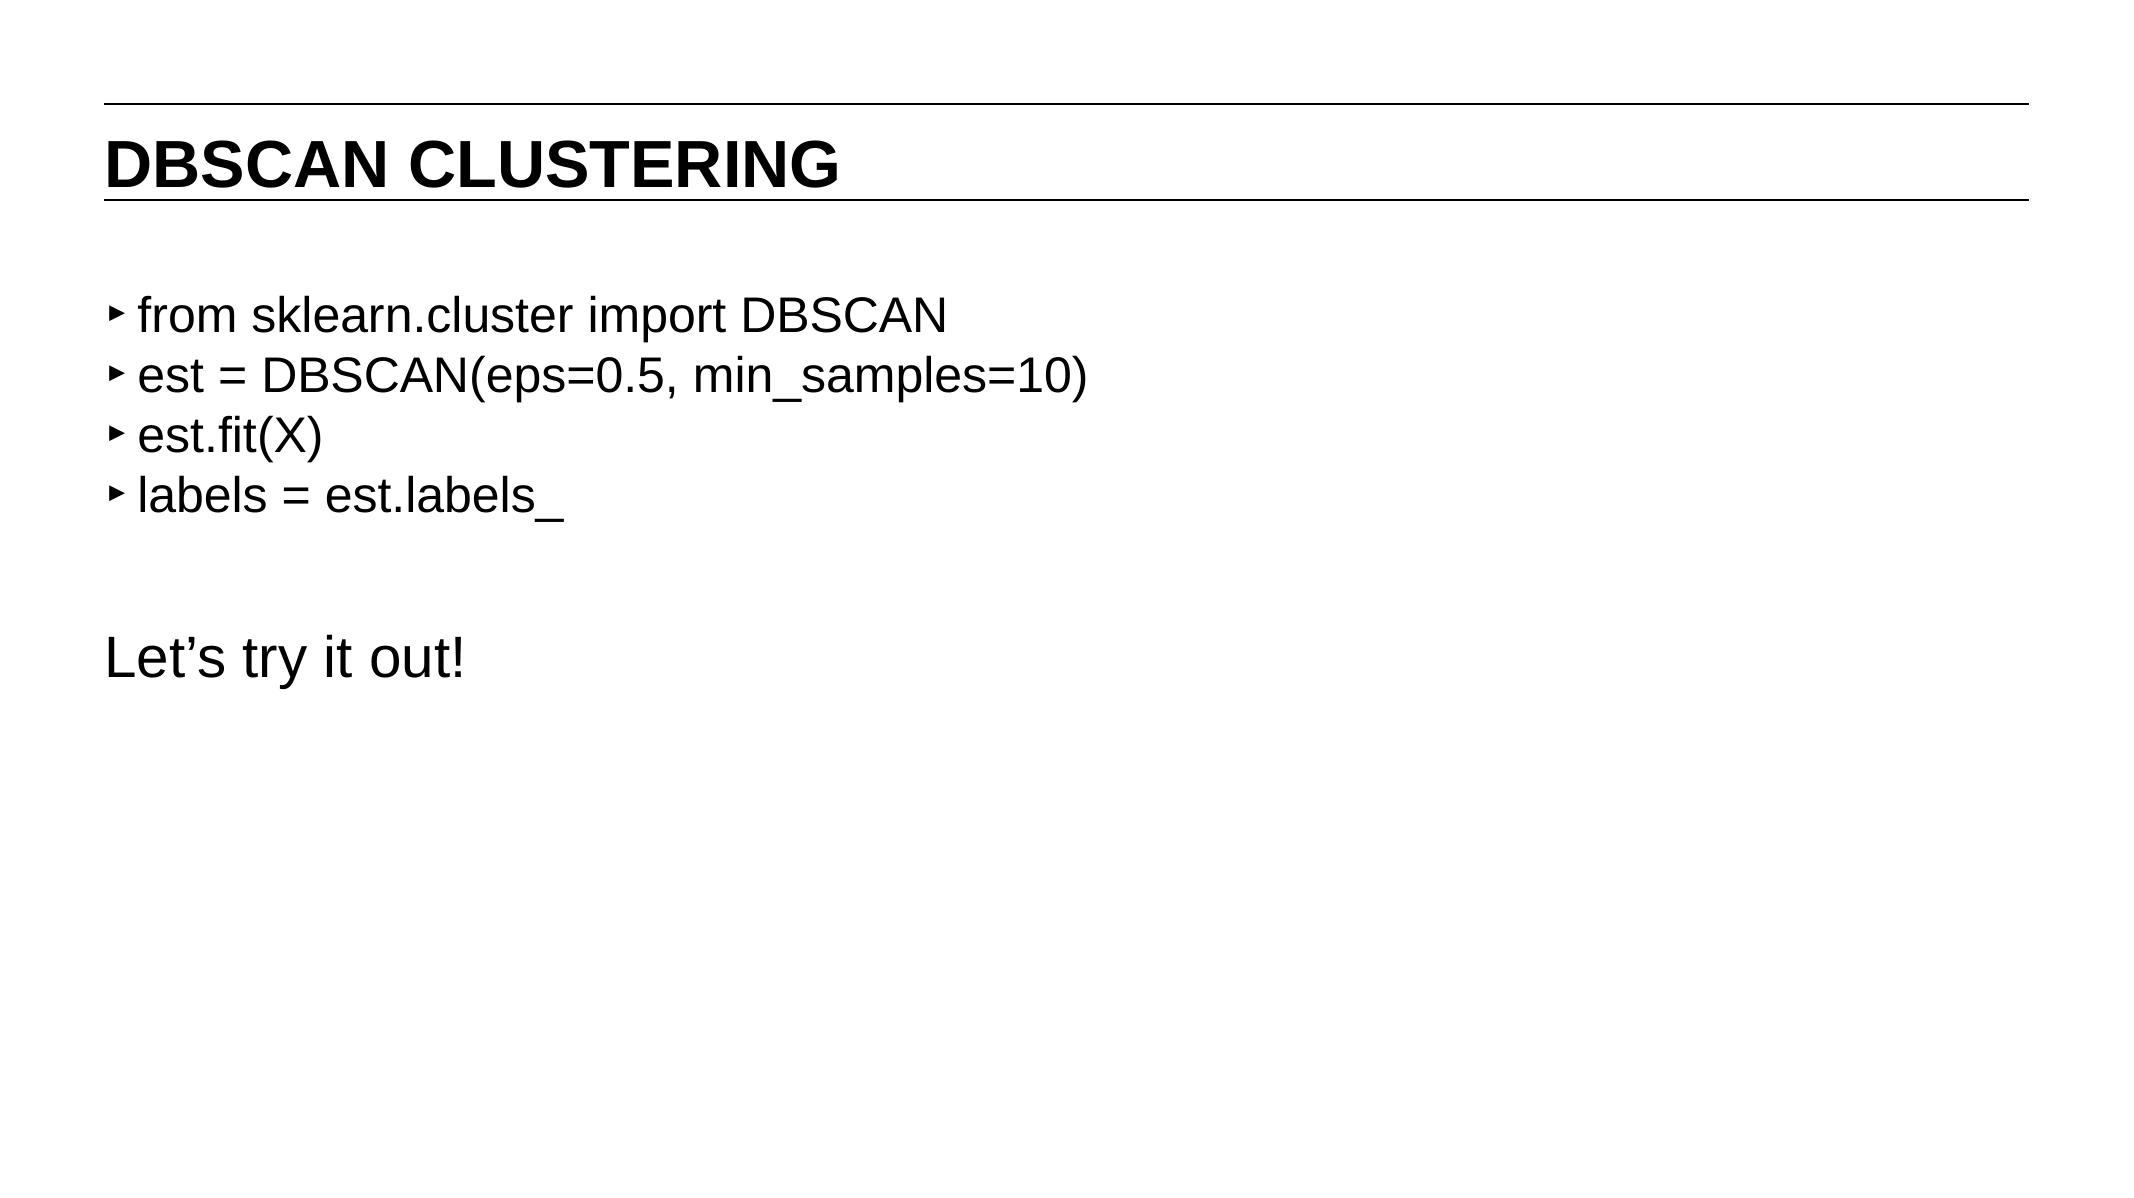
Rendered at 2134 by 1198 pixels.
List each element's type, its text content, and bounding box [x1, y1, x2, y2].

text_box DBSCAN CLUSTERING [104, 120, 2030, 192]
list from sklearn.cluster import DBSCAN est = DBSCAN(eps=0.5, min_samples=10) est.fit(X) labels = est.labels_ Let’s try it out! [104, 212, 2030, 837]
